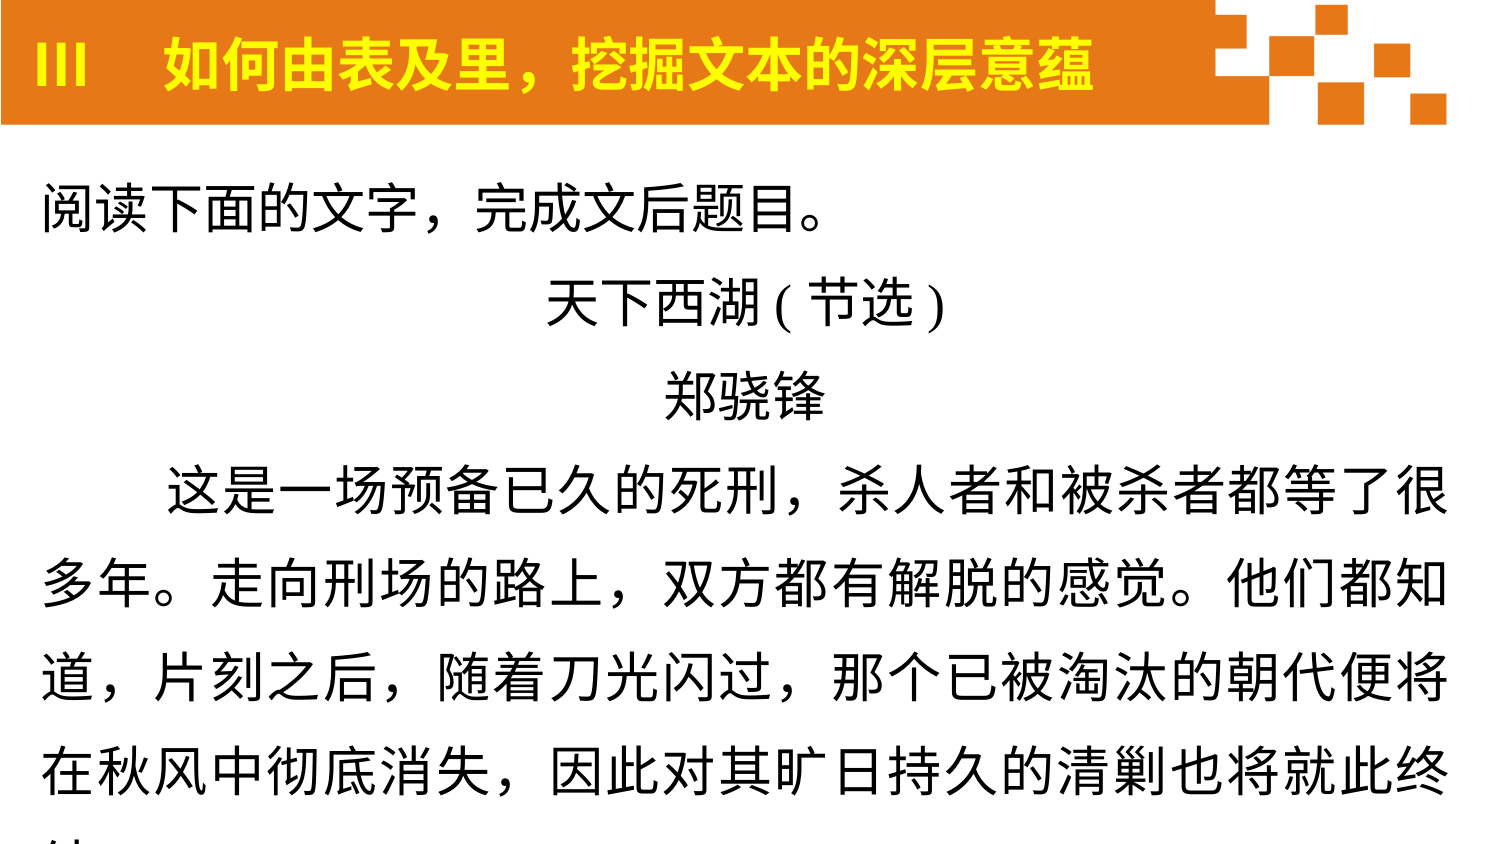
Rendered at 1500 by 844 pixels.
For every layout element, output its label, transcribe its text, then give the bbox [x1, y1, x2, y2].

text_box Ⅲ 如何由表及里，挖掘文本的深层意蕴 [17, 20, 1242, 105]
picture [1, 0, 1499, 843]
text_box 阅读下面的文字，完成文后题目。 天下西湖(节选) 郑骁锋 这是一场预备已久的死刑，杀人者和被杀者都等了很多年。走向刑场的路上，双方都有解脱的感觉。他们都知道，片刻之后，随着刀光闪过，那个已被淘汰的朝代便将在秋风中彻底消失，因此对其旷日持久的清剿也将就此终结。 [25, 138, 1465, 844]
